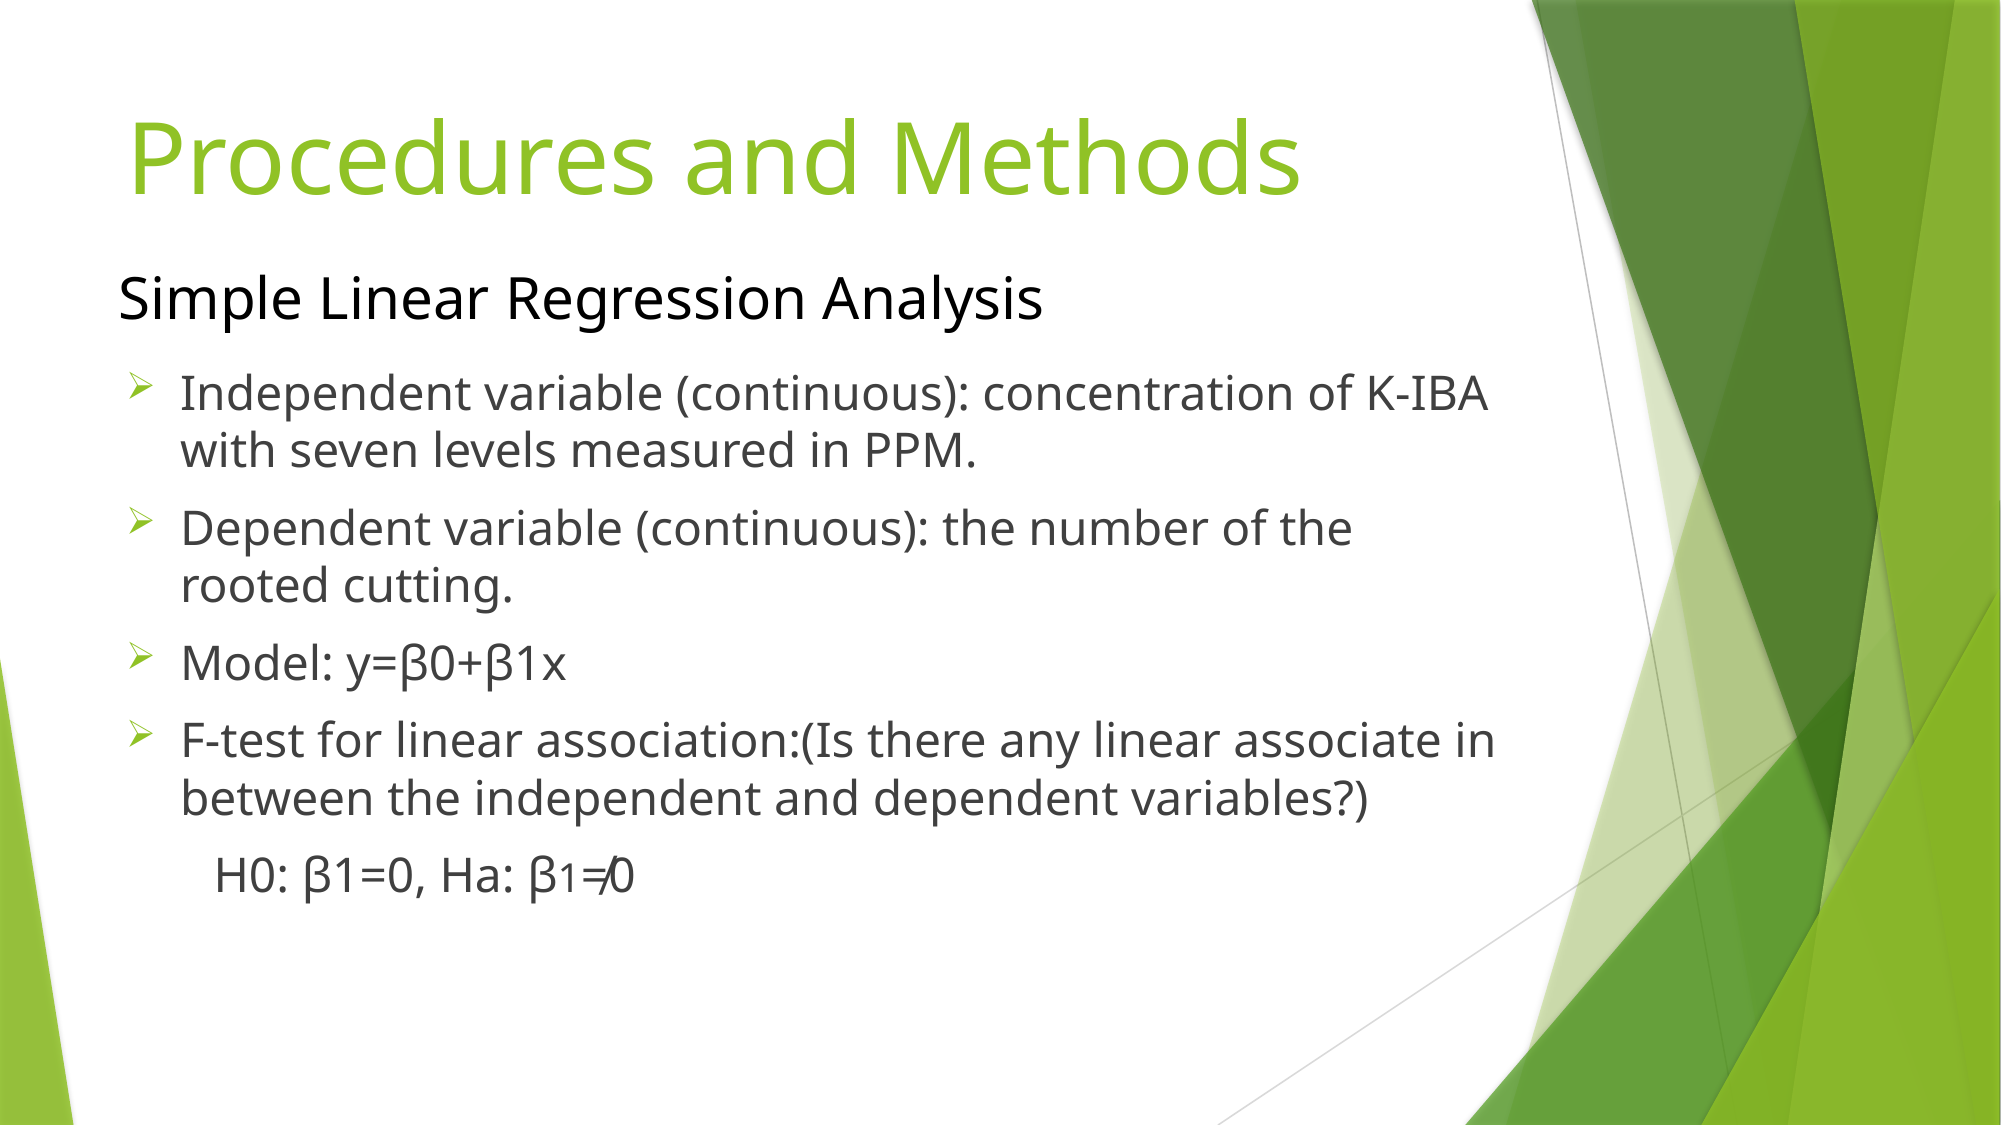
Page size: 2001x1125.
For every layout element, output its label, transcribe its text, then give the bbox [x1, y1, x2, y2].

list Independent variable (continuous): concentration of K-IBA with seven levels measured in PPM. Dependent variable (continuous): the number of the rooted cutting. Model: y=β0+β1x F-test for linear association:(Is there any linear associate in between the independent and dependent variables?) H0: β1=0, Ha: β1≠0 [111, 354, 1522, 992]
title Procedures and Methods [111, 87, 1522, 226]
text_box Simple Linear Regression Analysis [104, 253, 1060, 339]
